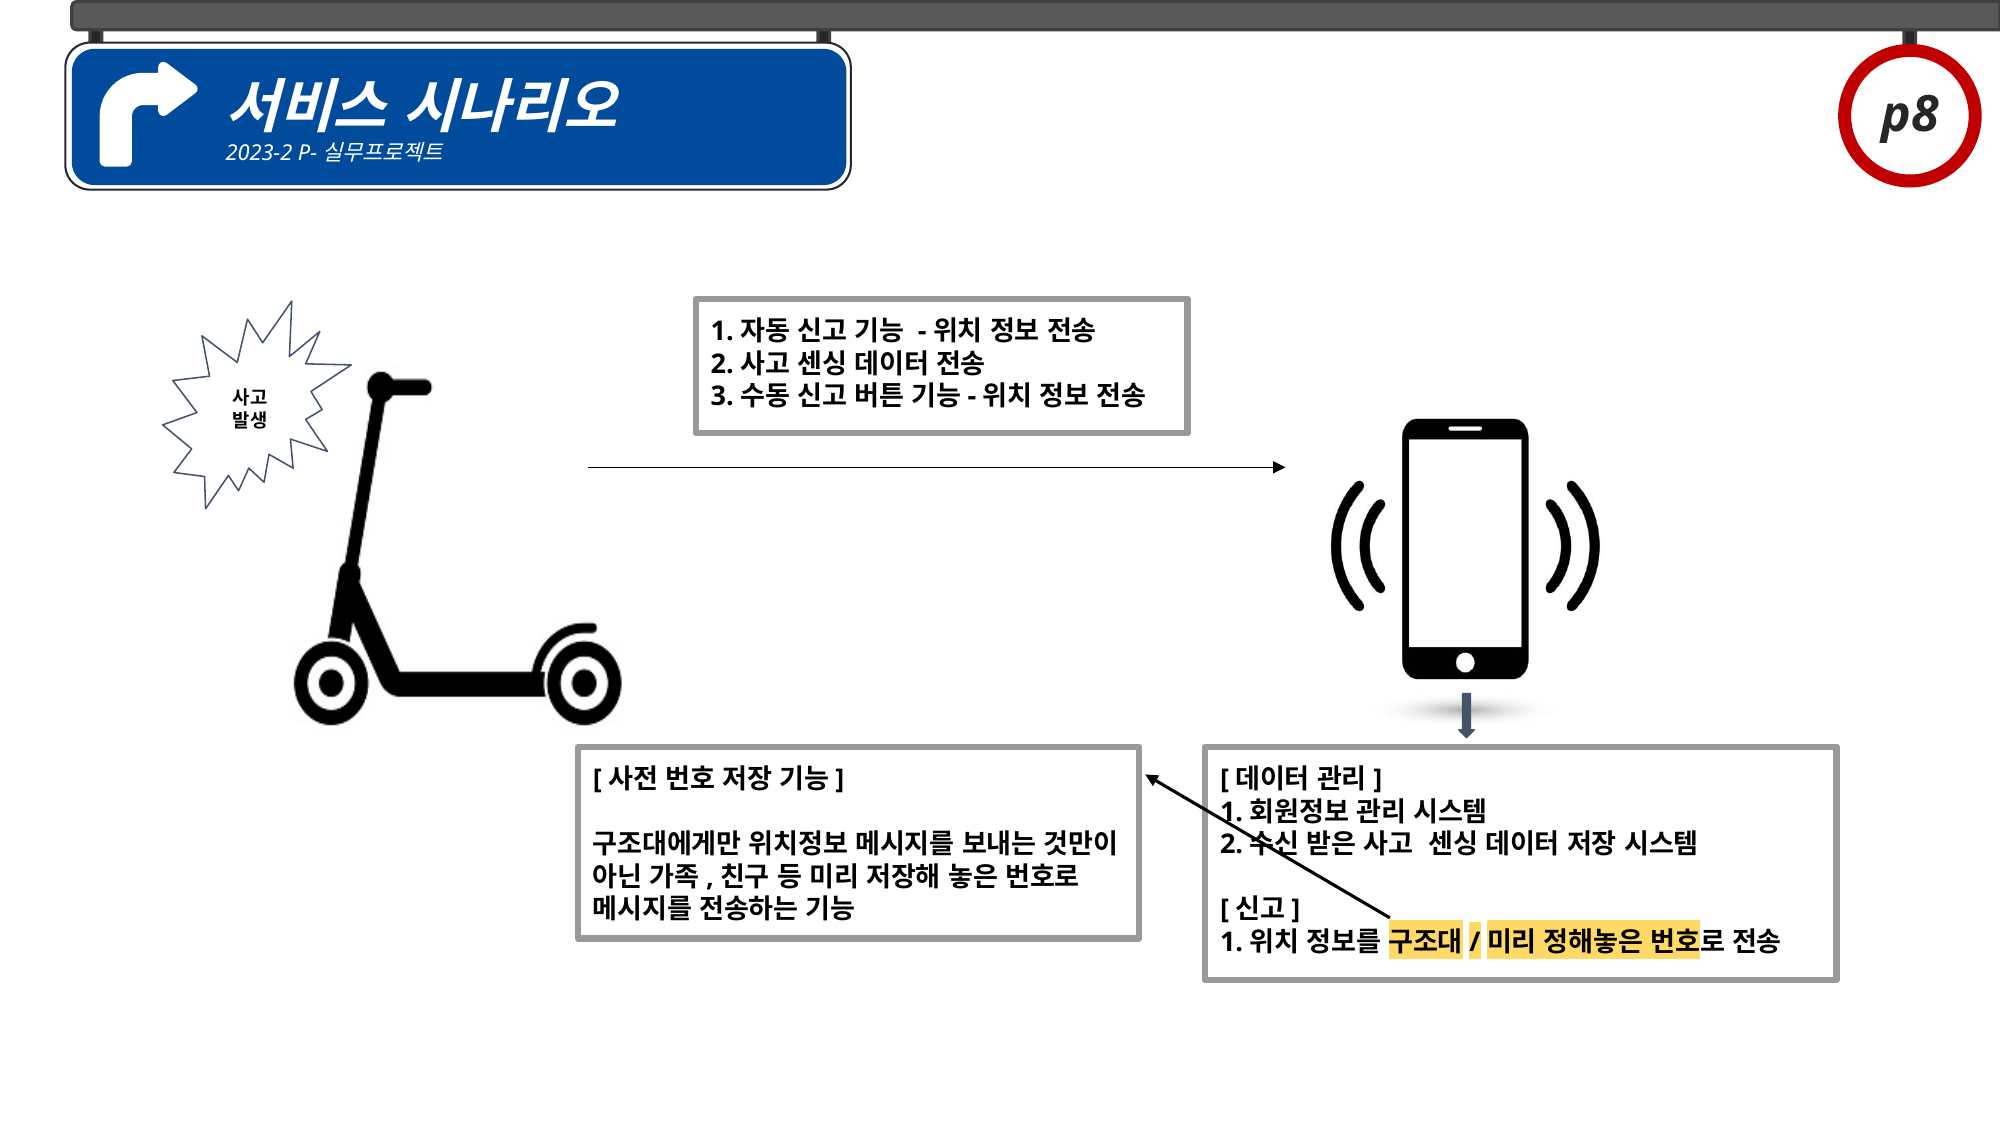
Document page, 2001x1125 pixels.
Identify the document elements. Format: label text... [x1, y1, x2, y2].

text_box [88, 31, 103, 41]
text_box [64, 41, 852, 191]
text_box [103, 66, 194, 163]
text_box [162, 287, 1837, 980]
text_box p8 [1843, 49, 1977, 183]
text_box 서비스 시나리오 2023-2 P-실무프로젝트 [70, 47, 848, 187]
text_box [1902, 31, 1917, 49]
text_box [816, 31, 831, 41]
text_box [70, 0, 2000, 31]
